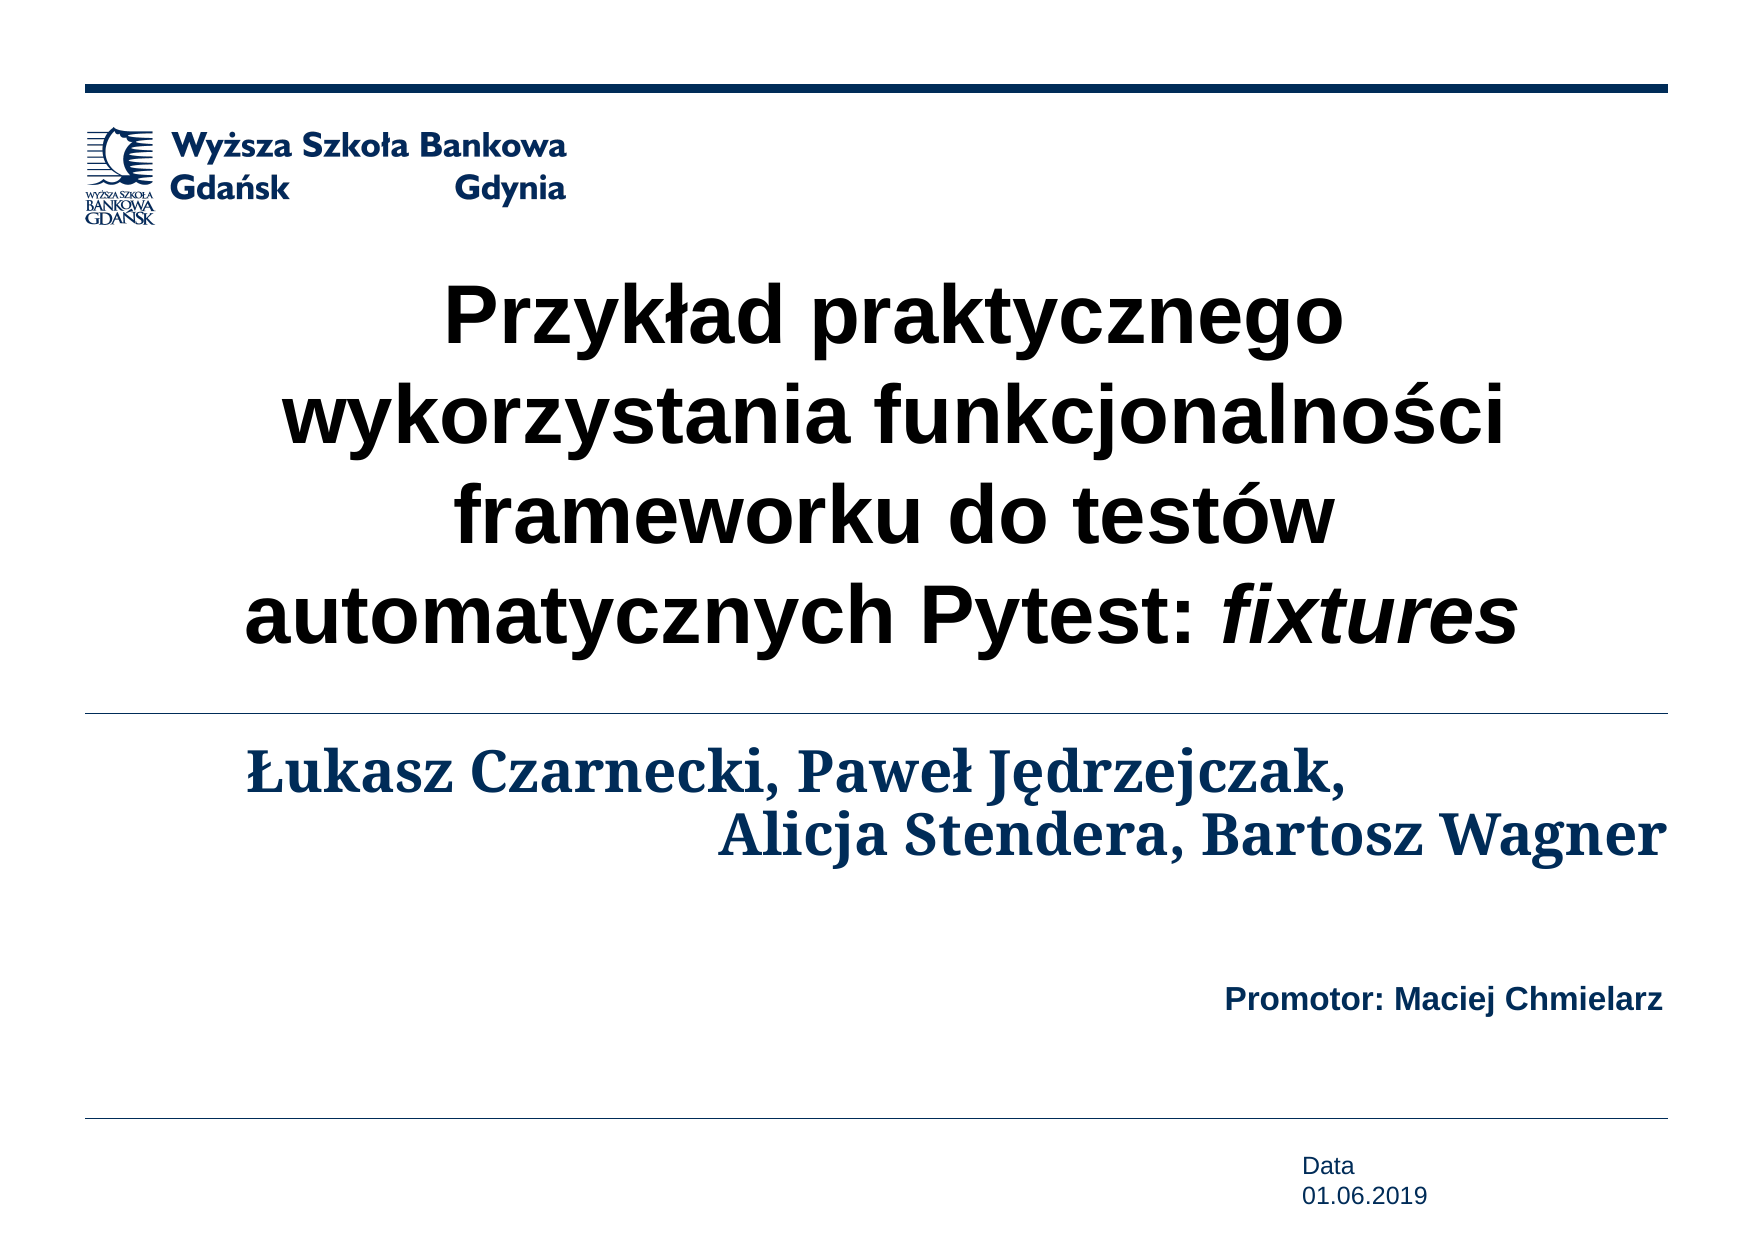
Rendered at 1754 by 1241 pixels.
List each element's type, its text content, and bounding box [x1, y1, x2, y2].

text_box Przykład praktycznego wykorzystania funkcjonalności frameworku do testów automatycznych Pytest: fixtures [160, 252, 1629, 668]
subtitle Promotor: Maciej Chmielarz [81, 981, 1665, 1105]
title Łukasz Czarnecki, Paweł Jędrzejczak, Alicja Stendera, Bartosz Wagner [85, 741, 1669, 806]
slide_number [1302, 1149, 1489, 1180]
picture [85, 127, 587, 228]
